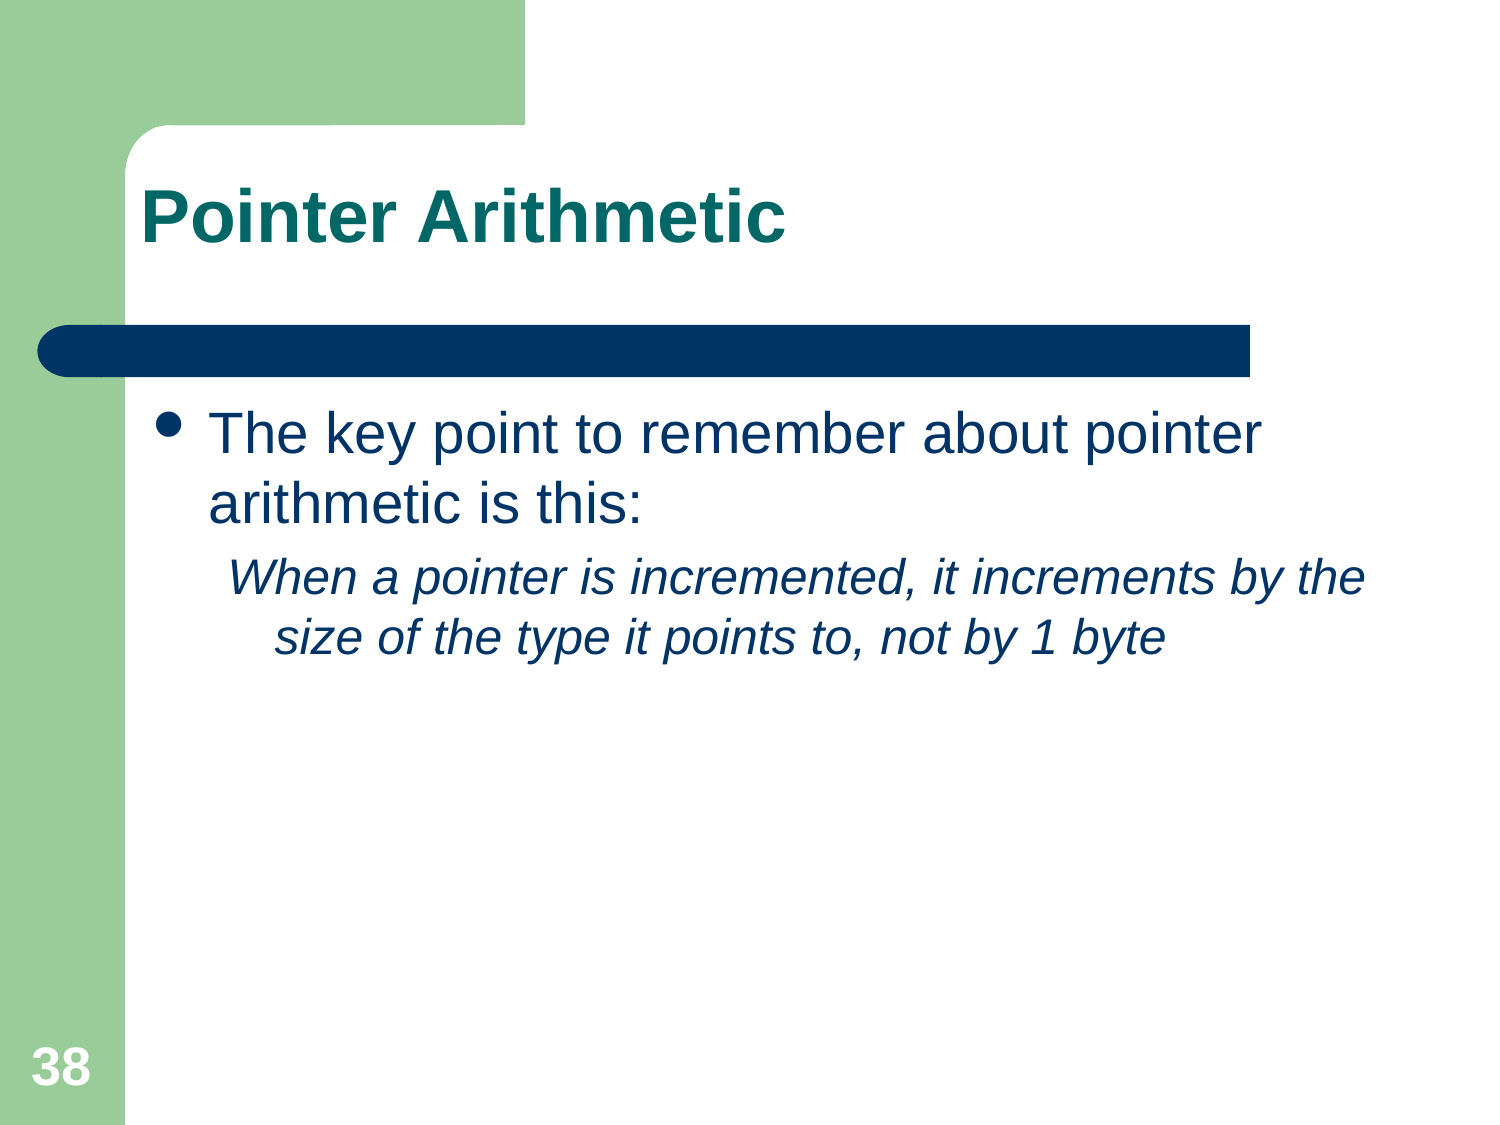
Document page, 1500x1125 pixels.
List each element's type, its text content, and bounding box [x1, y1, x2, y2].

list The key point to remember about pointer arithmetic is this: When a pointer is incremented, it increments by the size of the type it points to, not by 1 byte [137, 387, 1400, 999]
slide_number 38 [13, 1023, 111, 1105]
title Pointer Arithmetic [124, 124, 1426, 313]
